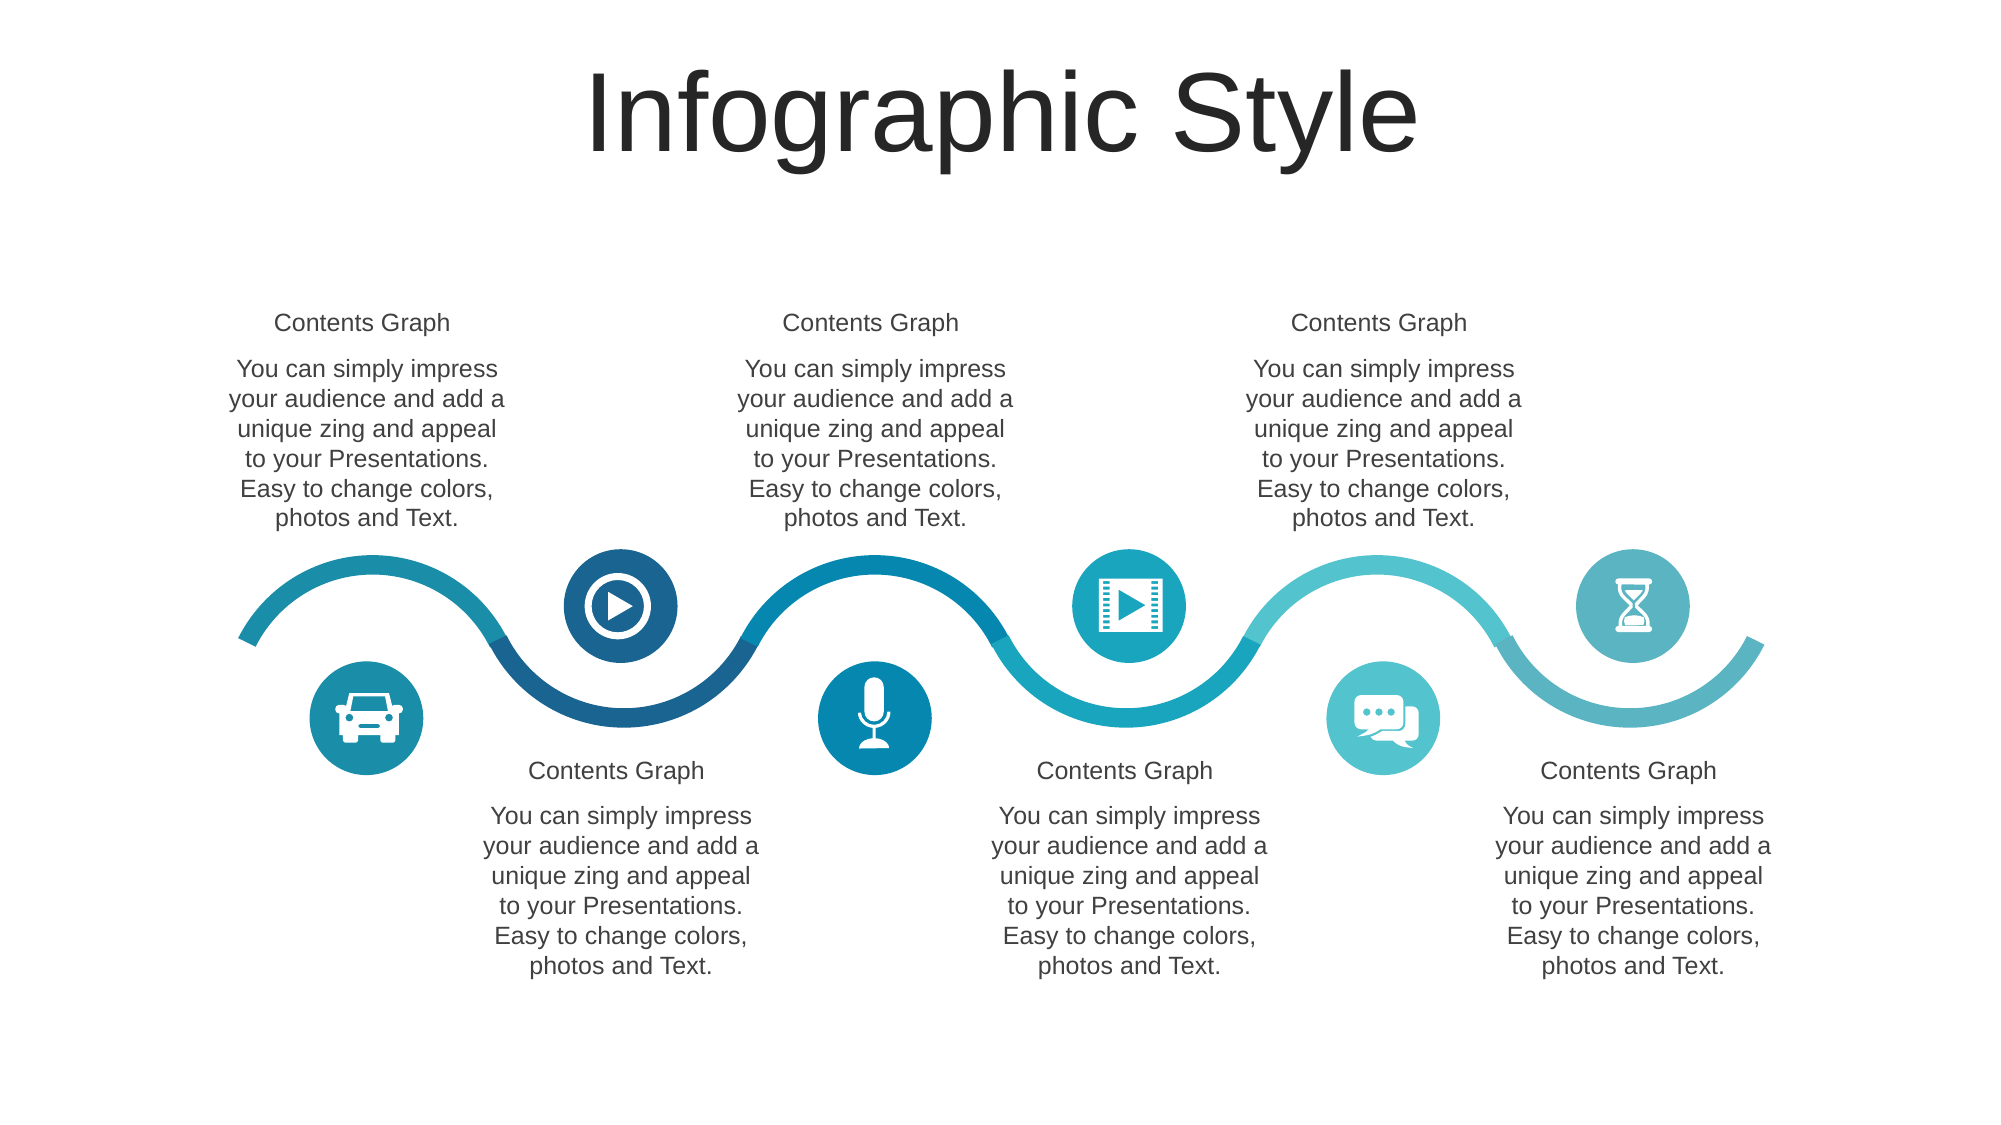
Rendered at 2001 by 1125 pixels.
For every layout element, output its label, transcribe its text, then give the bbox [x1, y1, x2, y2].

text_box [1353, 694, 1420, 750]
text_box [720, 299, 1030, 542]
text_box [466, 746, 776, 990]
text_box [816, 660, 933, 777]
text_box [1478, 746, 1788, 990]
text_box [1325, 660, 1442, 777]
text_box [974, 746, 1284, 990]
text_box [1575, 548, 1691, 664]
list Infographic Style [53, 55, 1952, 175]
text_box [989, 633, 1262, 729]
text_box [1071, 548, 1187, 664]
text_box [334, 692, 404, 744]
text_box [1098, 577, 1164, 633]
text_box [856, 676, 892, 750]
text_box [738, 554, 1009, 649]
text_box [1243, 554, 1511, 649]
text_box [236, 554, 506, 649]
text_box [212, 299, 521, 542]
text_box [583, 571, 652, 641]
text_box [308, 660, 425, 777]
text_box [1493, 633, 1766, 729]
text_box [487, 633, 758, 729]
text_box [1614, 577, 1654, 634]
text_box [562, 548, 679, 664]
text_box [1228, 299, 1538, 542]
